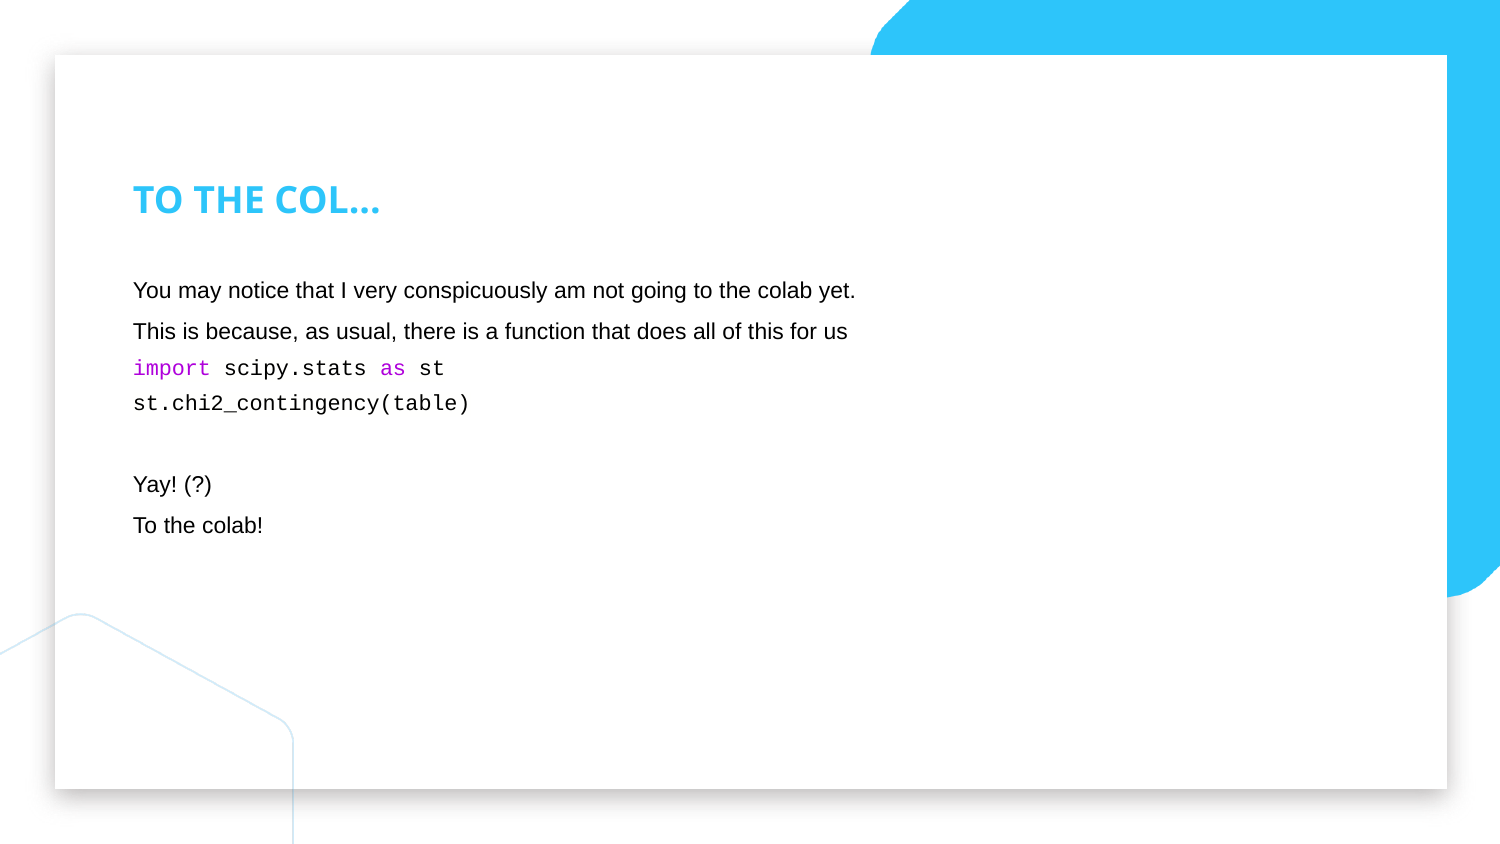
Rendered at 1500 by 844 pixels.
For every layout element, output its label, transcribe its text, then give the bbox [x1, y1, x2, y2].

picture [0, 0, 1500, 844]
text_box TO THE COL... You may notice that I very conspicuously am not going to the colab yet. This is because, as usual, there is a function that does all of this for us import scipy.stats as st st.chi2_contingency(table) Yay! (?) To the colab! [117, 138, 1374, 574]
